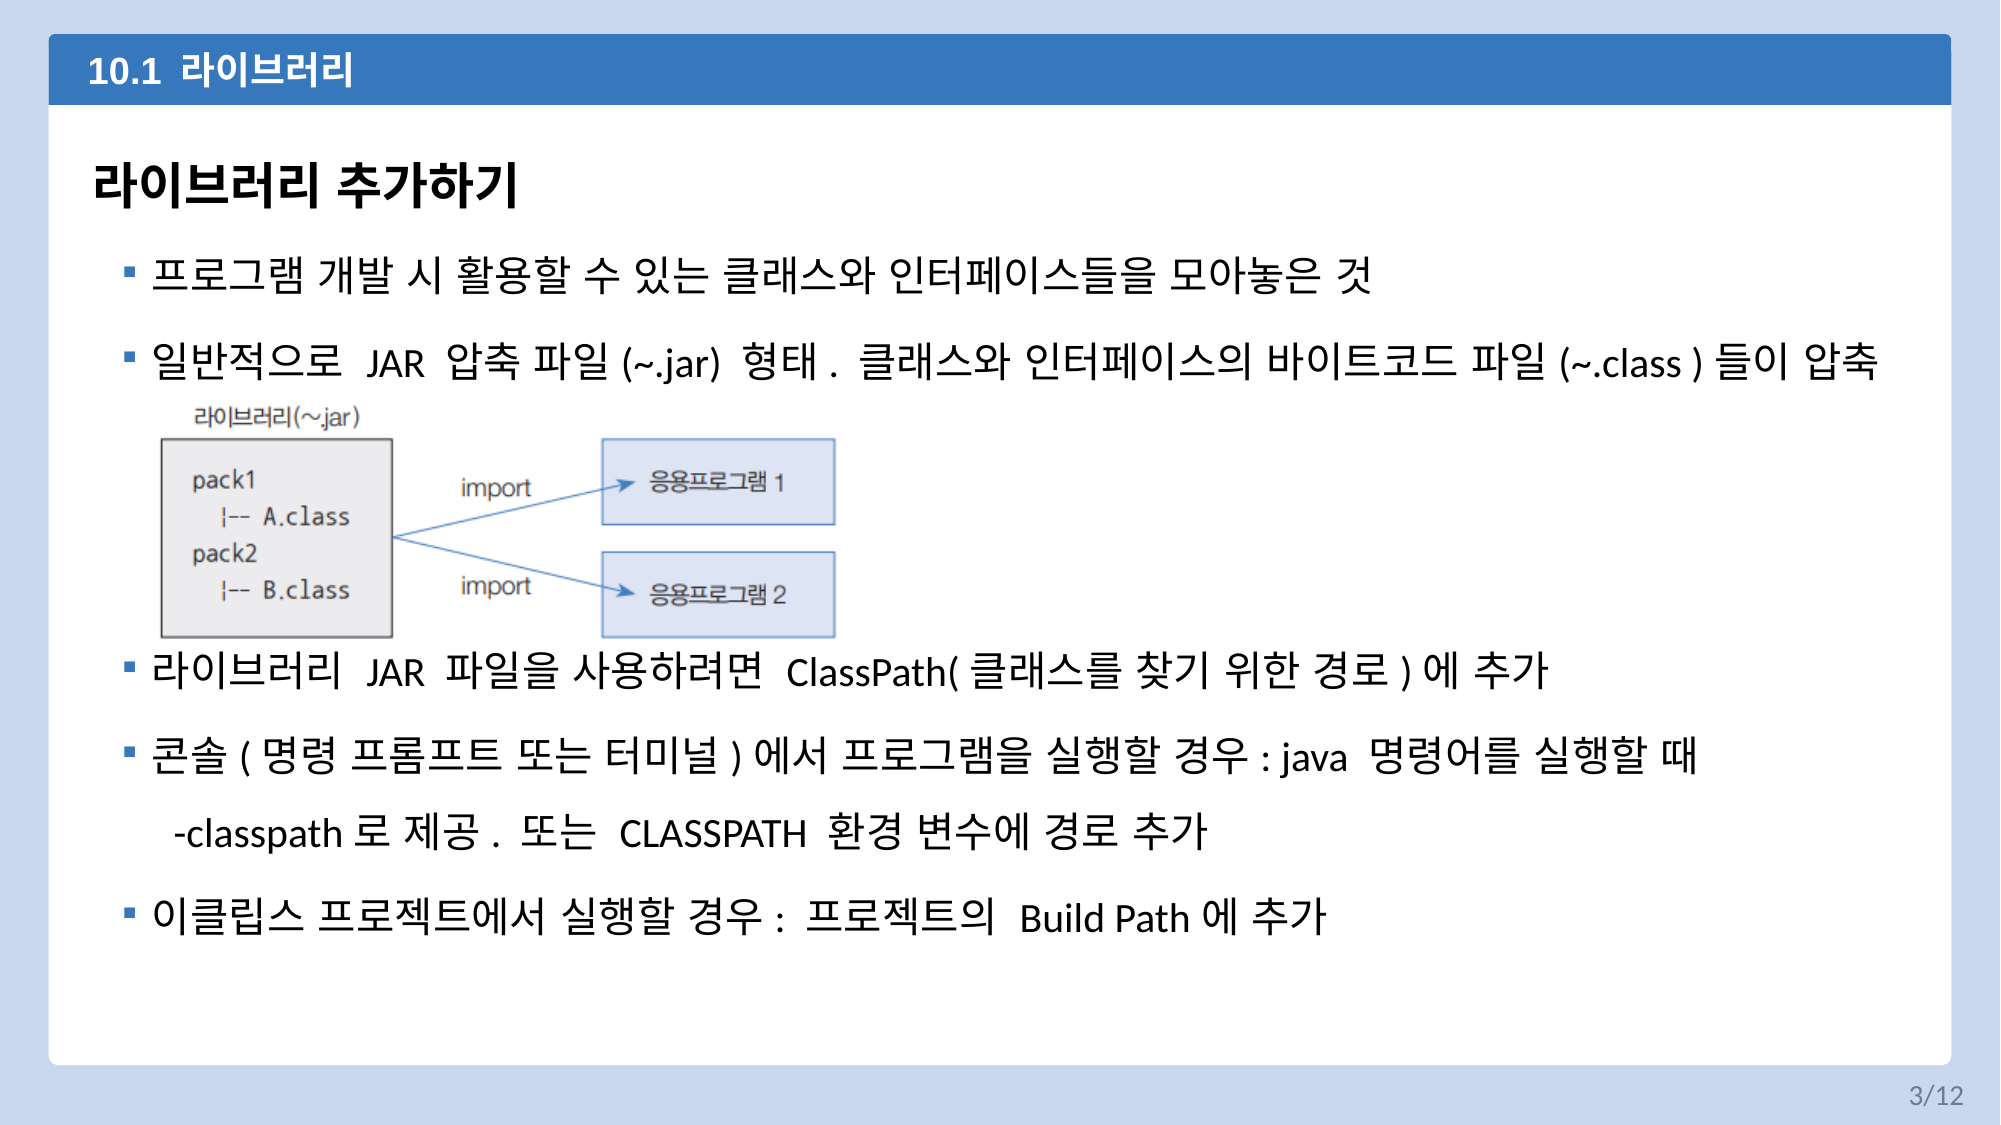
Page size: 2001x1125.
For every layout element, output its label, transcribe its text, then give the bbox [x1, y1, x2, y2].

title 10.1 라이브러리 [72, 44, 1798, 101]
picture [152, 397, 850, 643]
list 라이브러리 추가하기 프로그램 개발 시 활용할 수 있는 클래스와 인터페이스들을 모아놓은 것 일반적으로 JAR 압축 파일(~.jar) 형태. 클래스와 인터페이스의 바이트코드 파일(~.class )들이 압축 라이브러리 JAR 파일을 사용하려면 ClassPath(클래스를 찾기 위한 경로)에 추가 콘솔(명령 프롬프트 또는 터미널)에서 프로그램을 실행할 경우: java 명령어를 실행할 때 -classpath로 제공. 또는 CLASSPATH 환경 변수에 경로 추가 이클립스 프로젝트에서 실행할 경우: 프로젝트의 Build Path에 추가 [77, 116, 1927, 1044]
